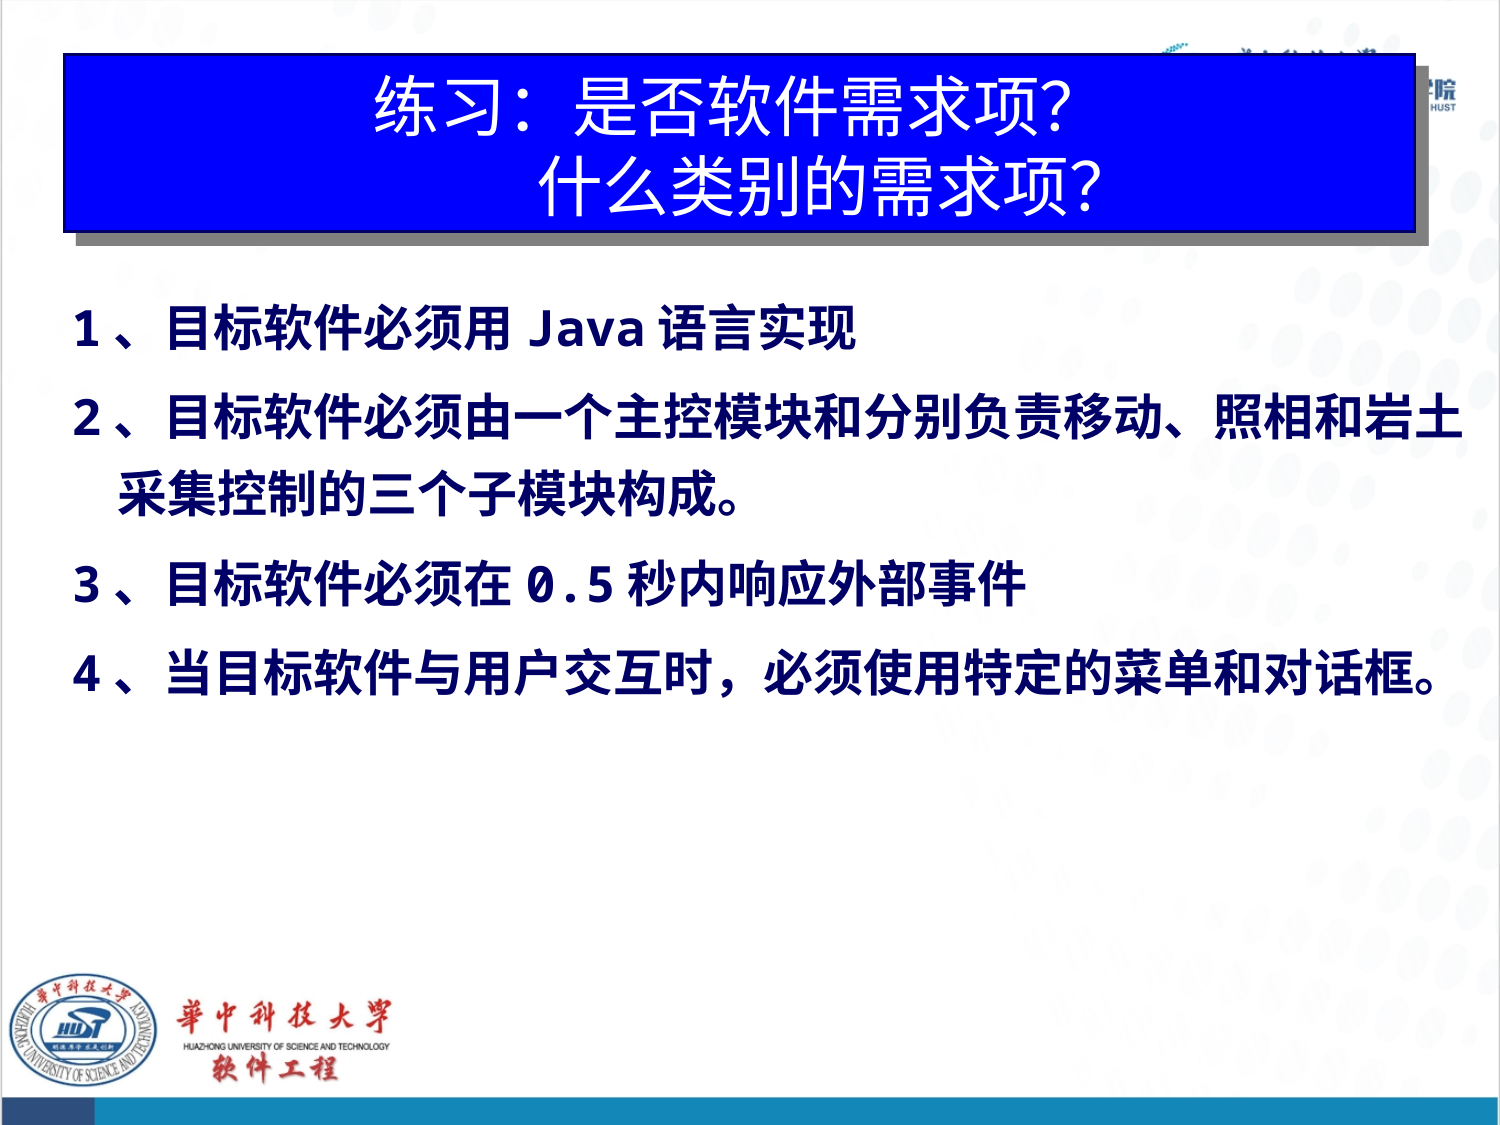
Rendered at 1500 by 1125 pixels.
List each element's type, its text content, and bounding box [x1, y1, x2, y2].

picture [0, 0, 1500, 1125]
title 练习：是否软件需求项？ 什么类别的需求项？ [63, 53, 1416, 233]
text_box 1、目标软件必须用Java语言实现 2、目标软件必须由一个主控模块和分别负责移动、照相和岩土 采集控制的三个子模块构成。 3、目标软件必须在0.5秒内响应外部事件 4、当目标软件与用户交互时，必须使用特定的菜单和对话框。 [71, 278, 1468, 717]
